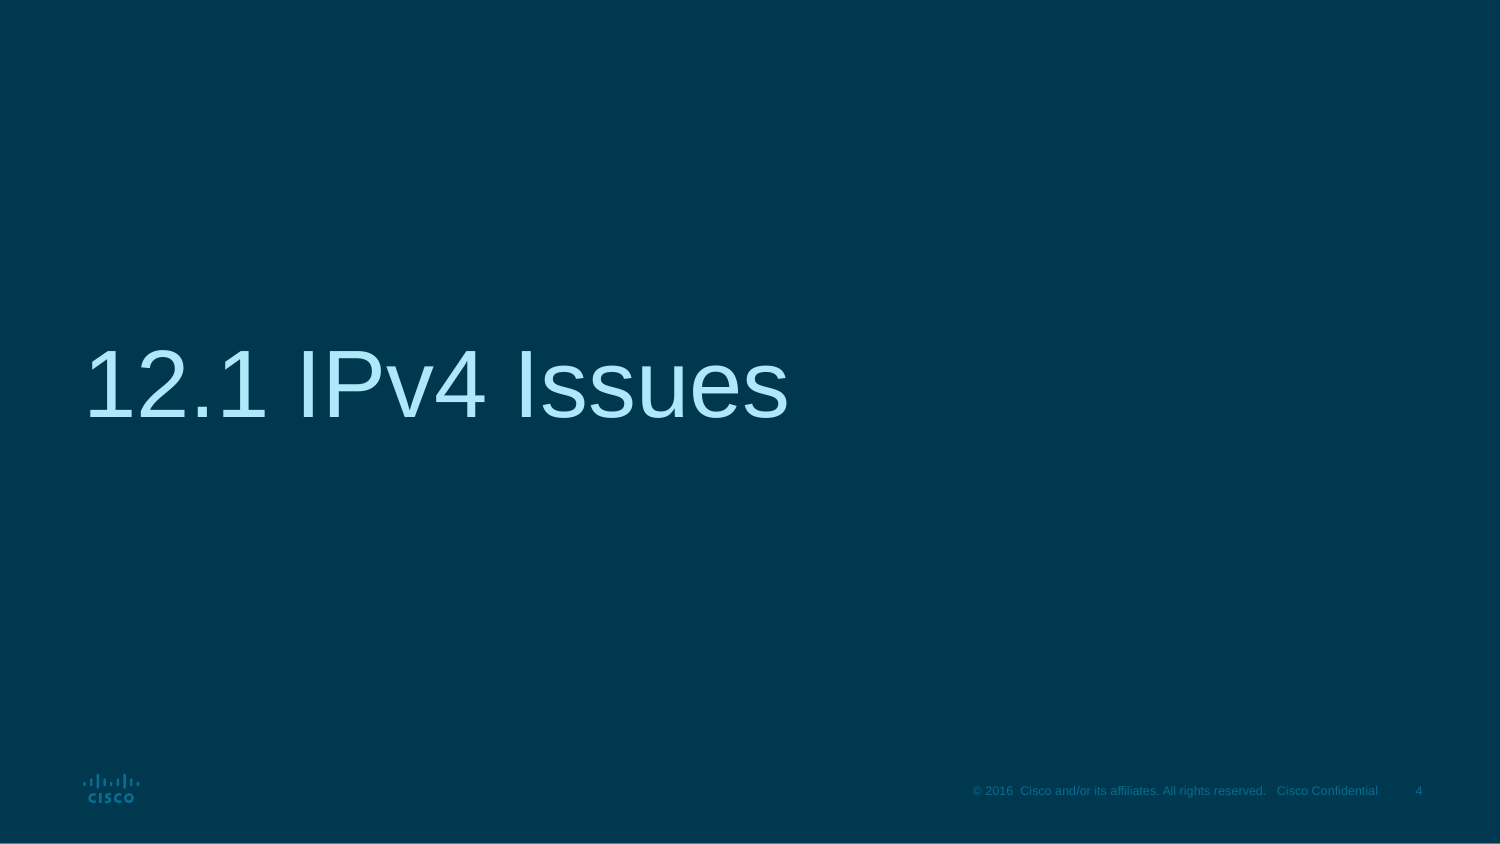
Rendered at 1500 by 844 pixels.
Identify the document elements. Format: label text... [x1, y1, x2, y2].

title 12.1 IPv4 Issues [68, 204, 1315, 446]
